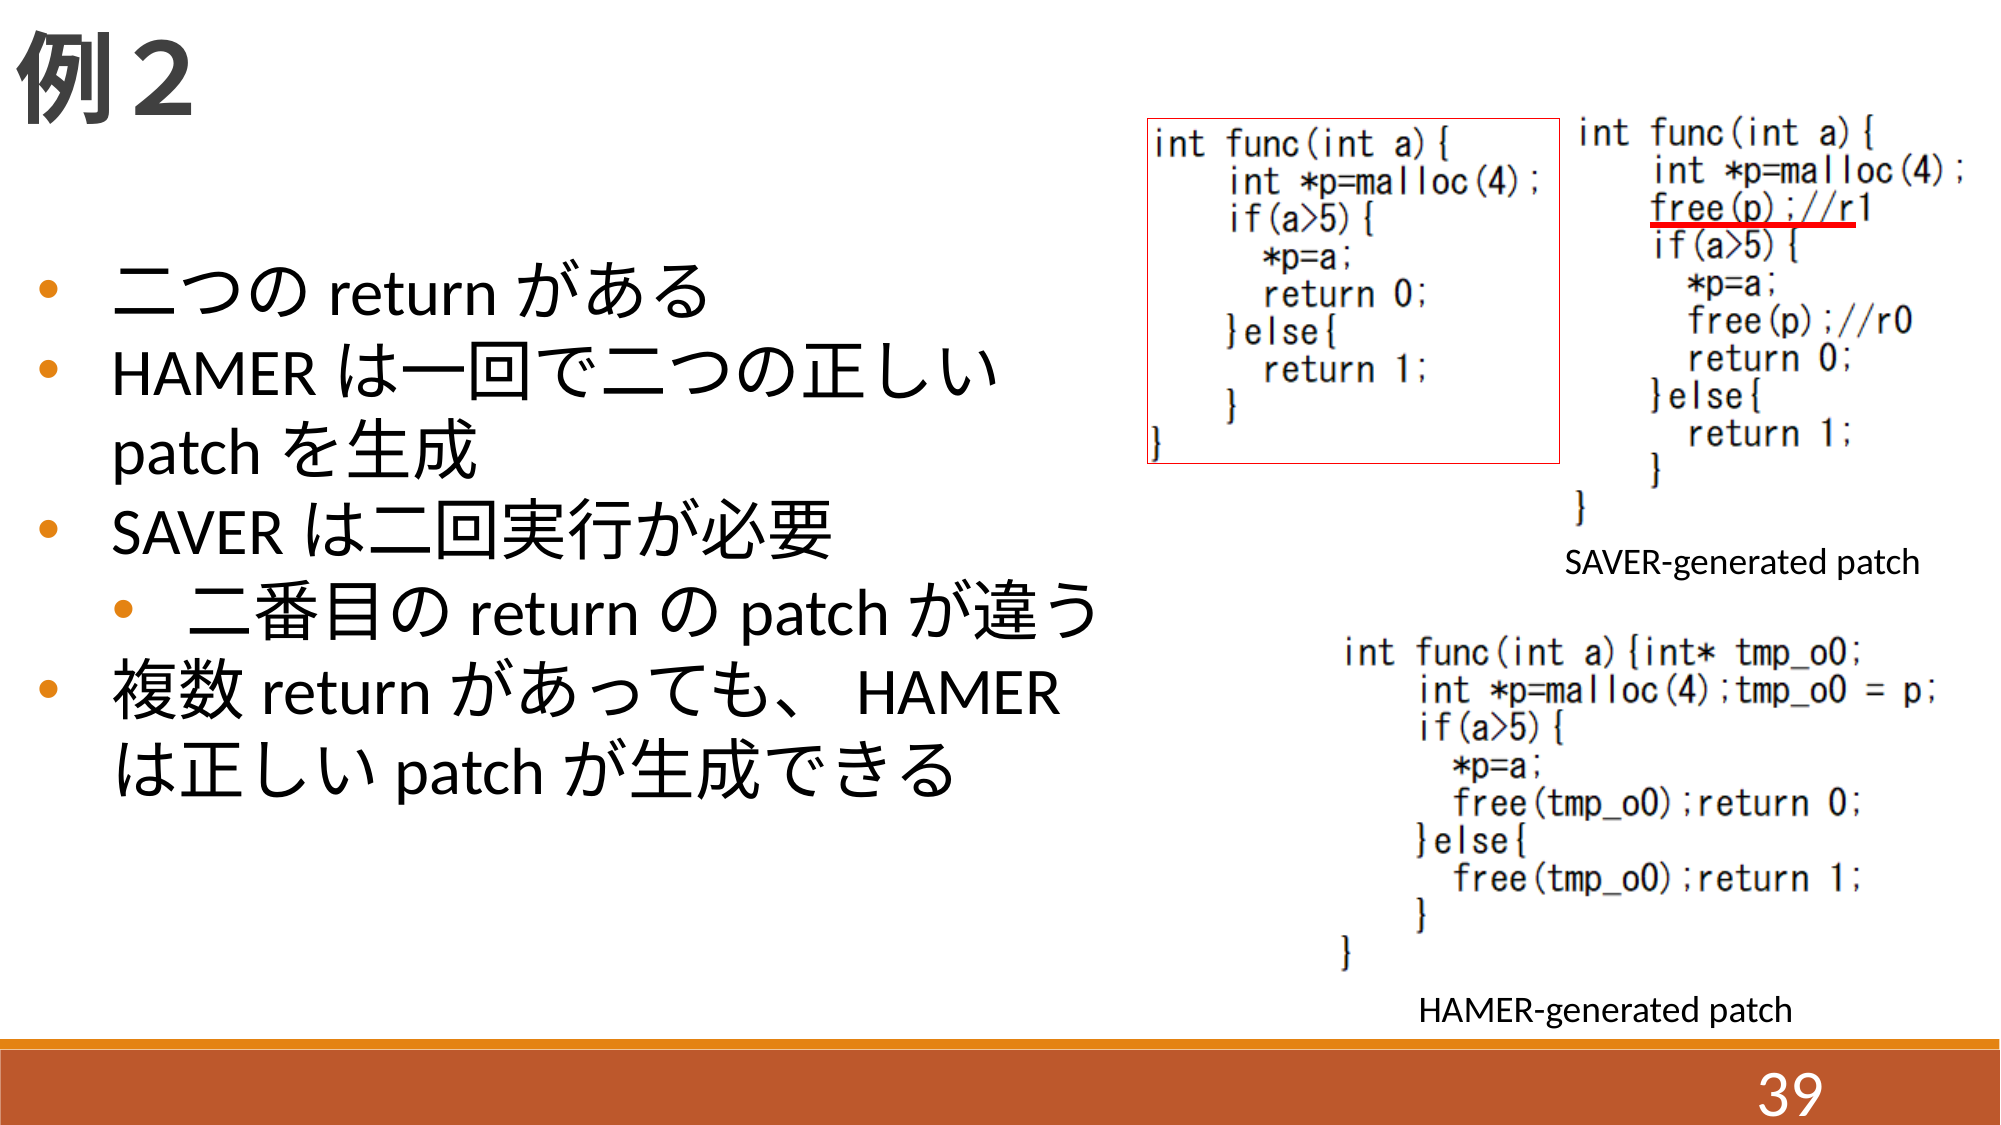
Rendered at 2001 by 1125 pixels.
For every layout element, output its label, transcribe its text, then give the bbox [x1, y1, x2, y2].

picture [1568, 109, 1968, 536]
text_box SAVER-generated patch [1549, 529, 2000, 590]
text_box 例２ [0, 0, 1650, 144]
text_box 二つのreturnがある HAMERは一回で二つの正しいpatchを生成 SAVERは二回実行が必要 二番目のreturnのpatchが違う 複数returnがあっても、HAMERは正しいpatchが生成できる [0, 241, 1150, 816]
slide_number 39 [1624, 1059, 1840, 1120]
picture [1146, 117, 1561, 465]
text_box HAMER-generated patch [1403, 987, 1897, 1037]
picture [1332, 628, 1968, 978]
